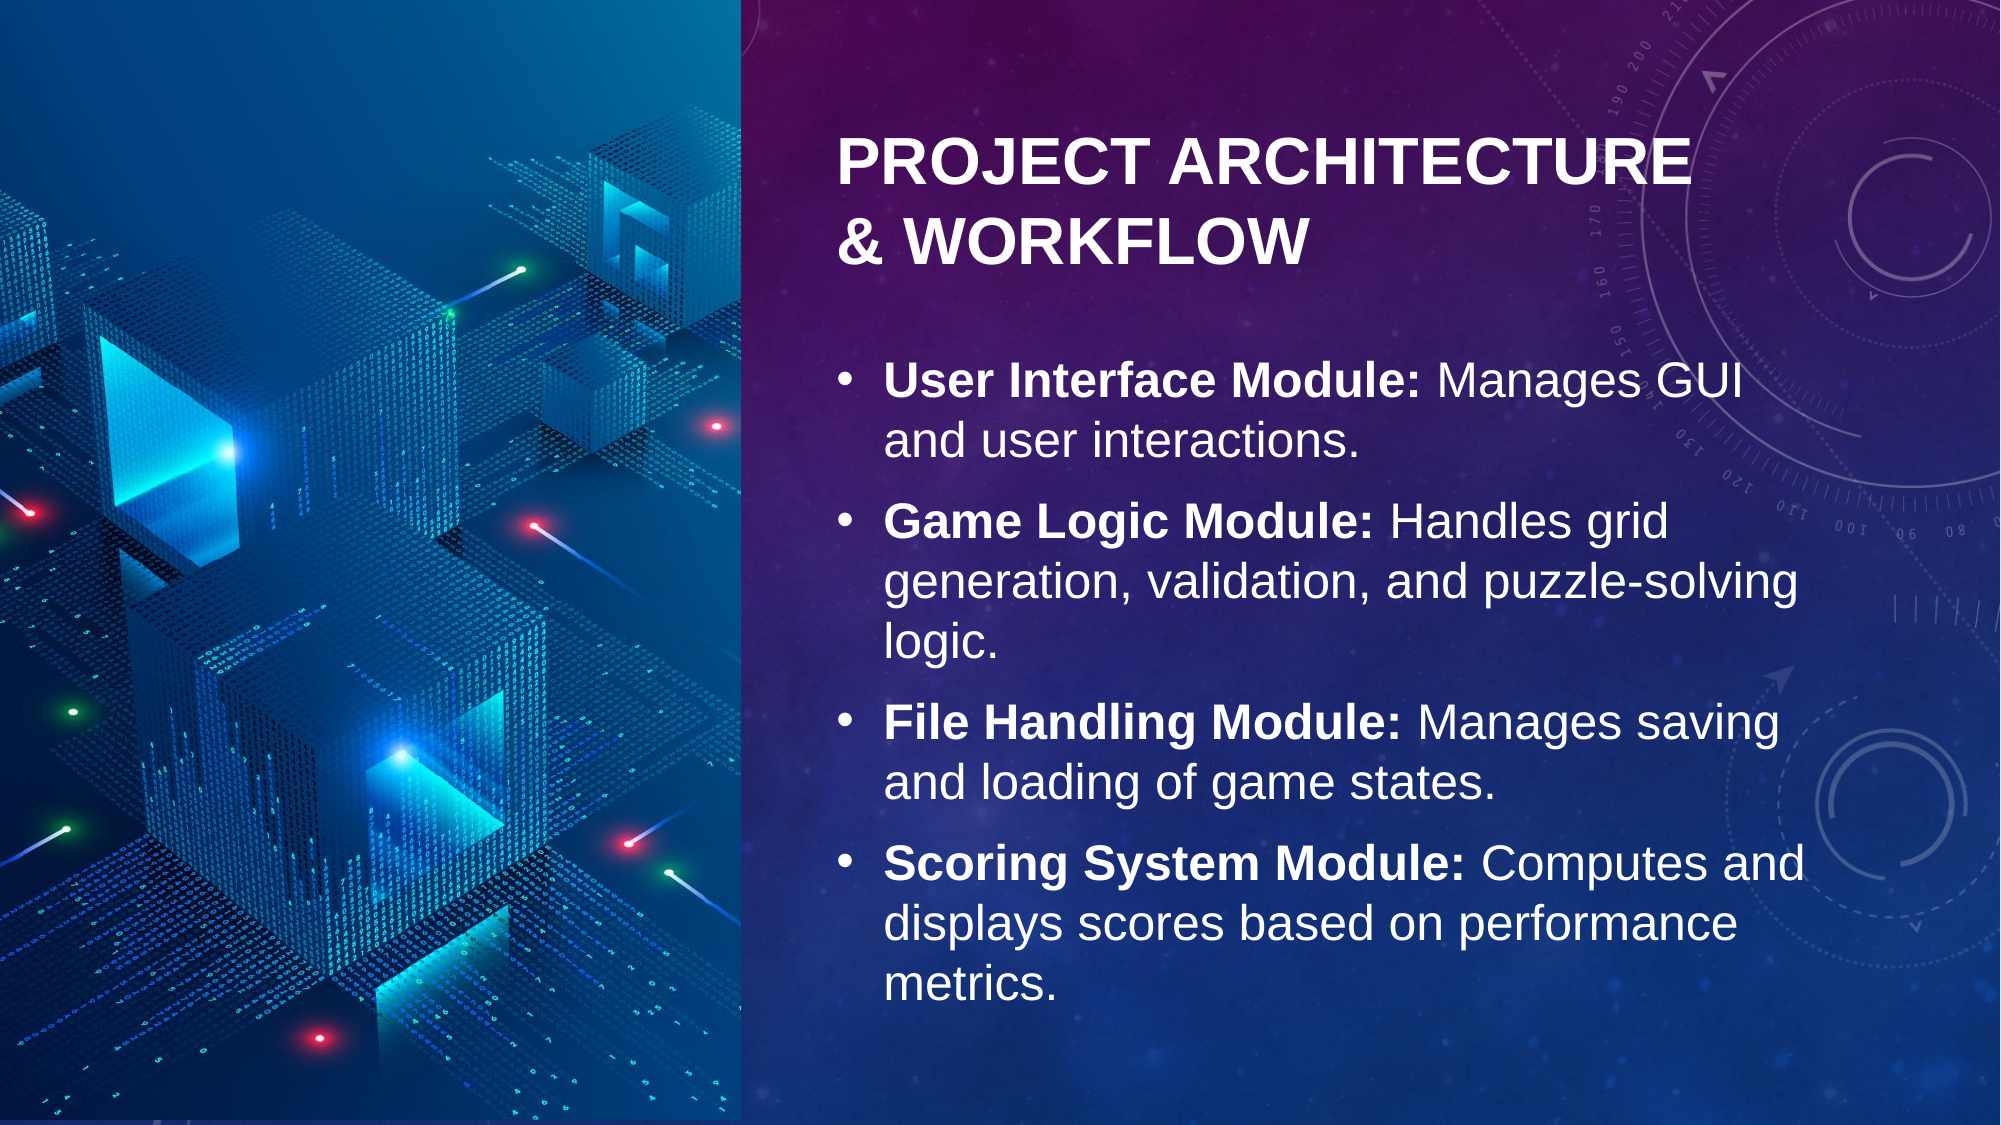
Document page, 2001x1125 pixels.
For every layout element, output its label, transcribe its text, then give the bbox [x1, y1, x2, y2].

title Project Architecture & Workflow [821, 110, 1715, 340]
list User Interface Module: Manages GUI and user interactions. Game Logic Module: Handles grid generation, validation, and puzzle-solving logic. File Handling Module: Manages saving and loading of game states. Scoring System Module: Computes and displays scores based on performance metrics. [821, 340, 1838, 958]
picture [0, 0, 2001, 1125]
